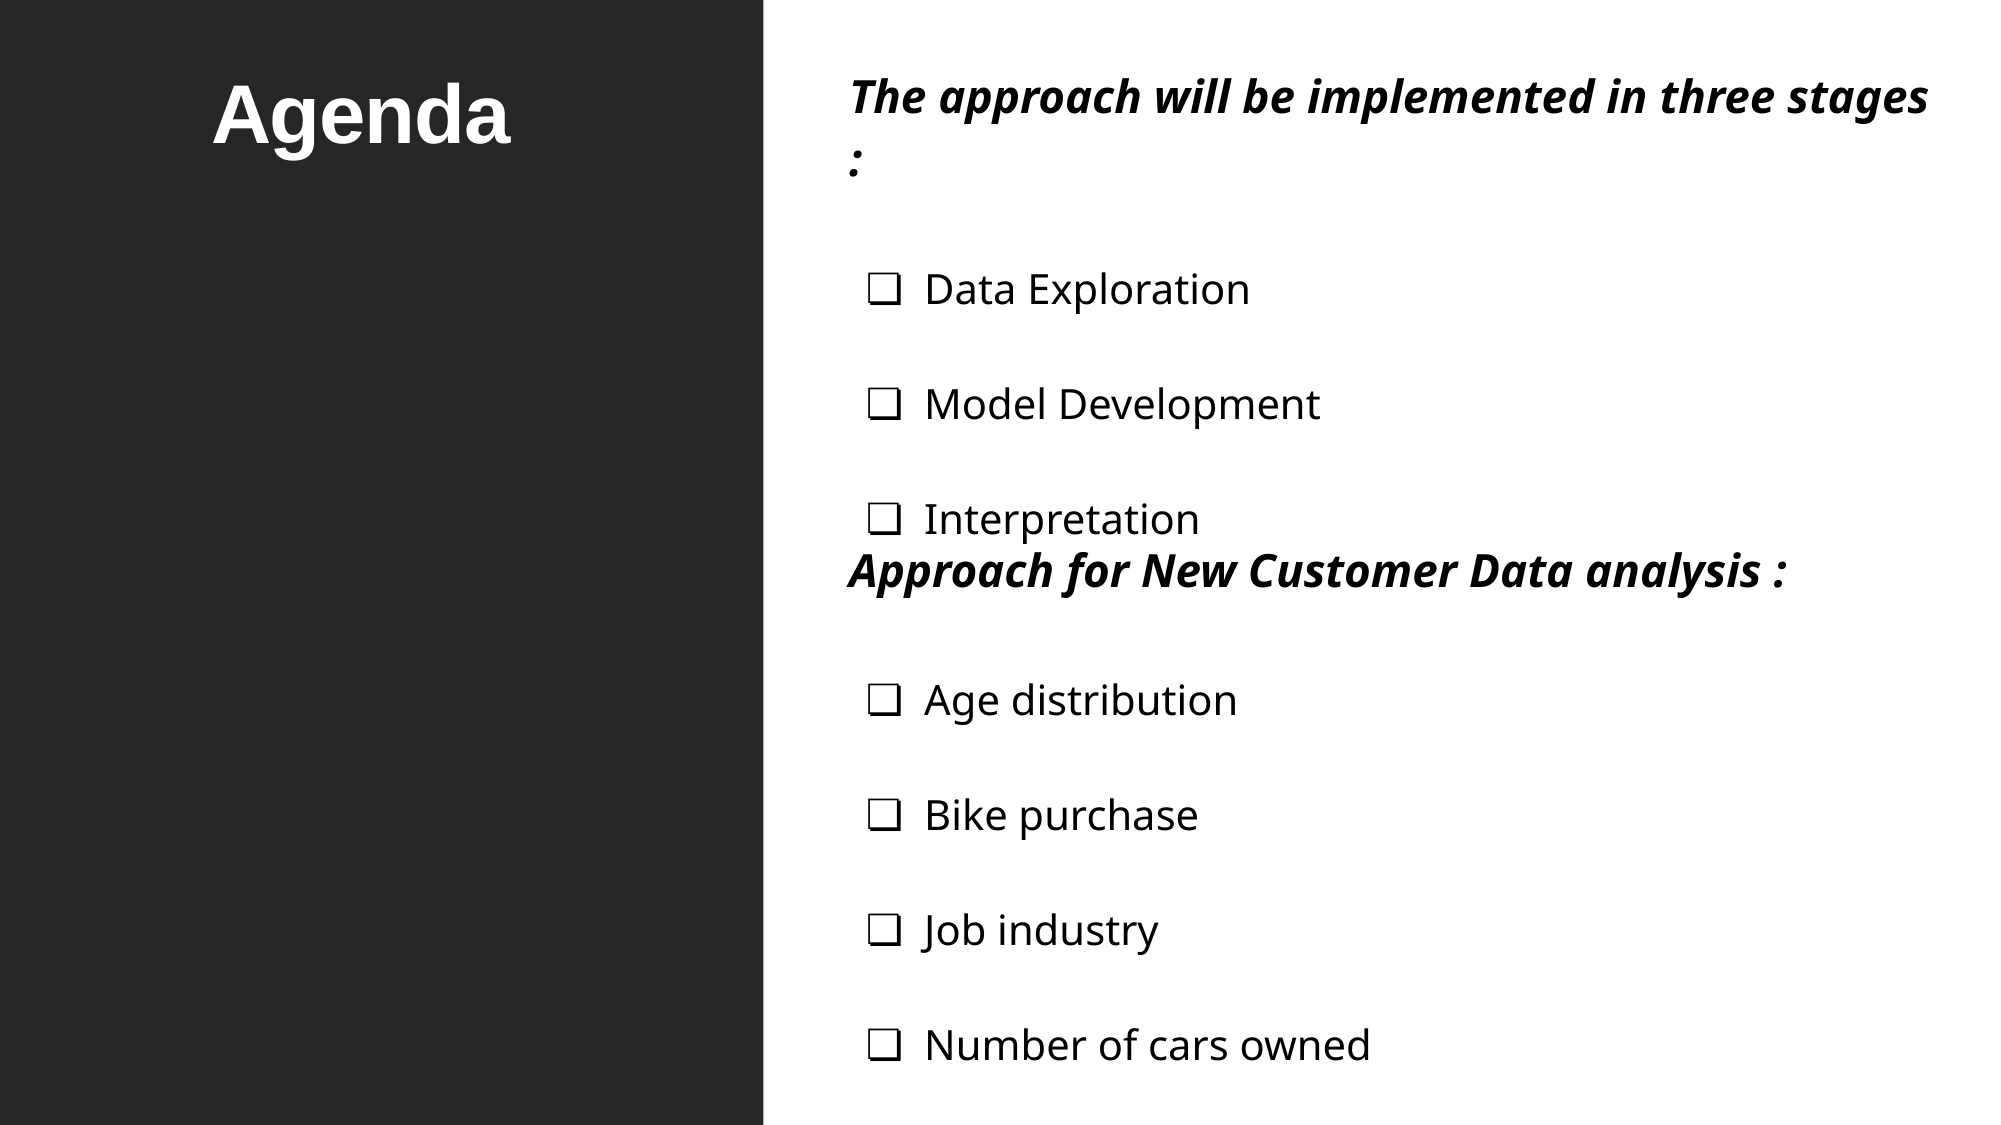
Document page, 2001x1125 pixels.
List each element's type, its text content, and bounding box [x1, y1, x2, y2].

text_box Approach for New Customer Data analysis : Age distribution Bike purchase Job industry Number of cars owned [834, 518, 1950, 1081]
text_box The approach will be implemented in three stages : Data Exploration Model Development Interpretation [834, 44, 1950, 500]
title Agenda [123, 44, 598, 197]
